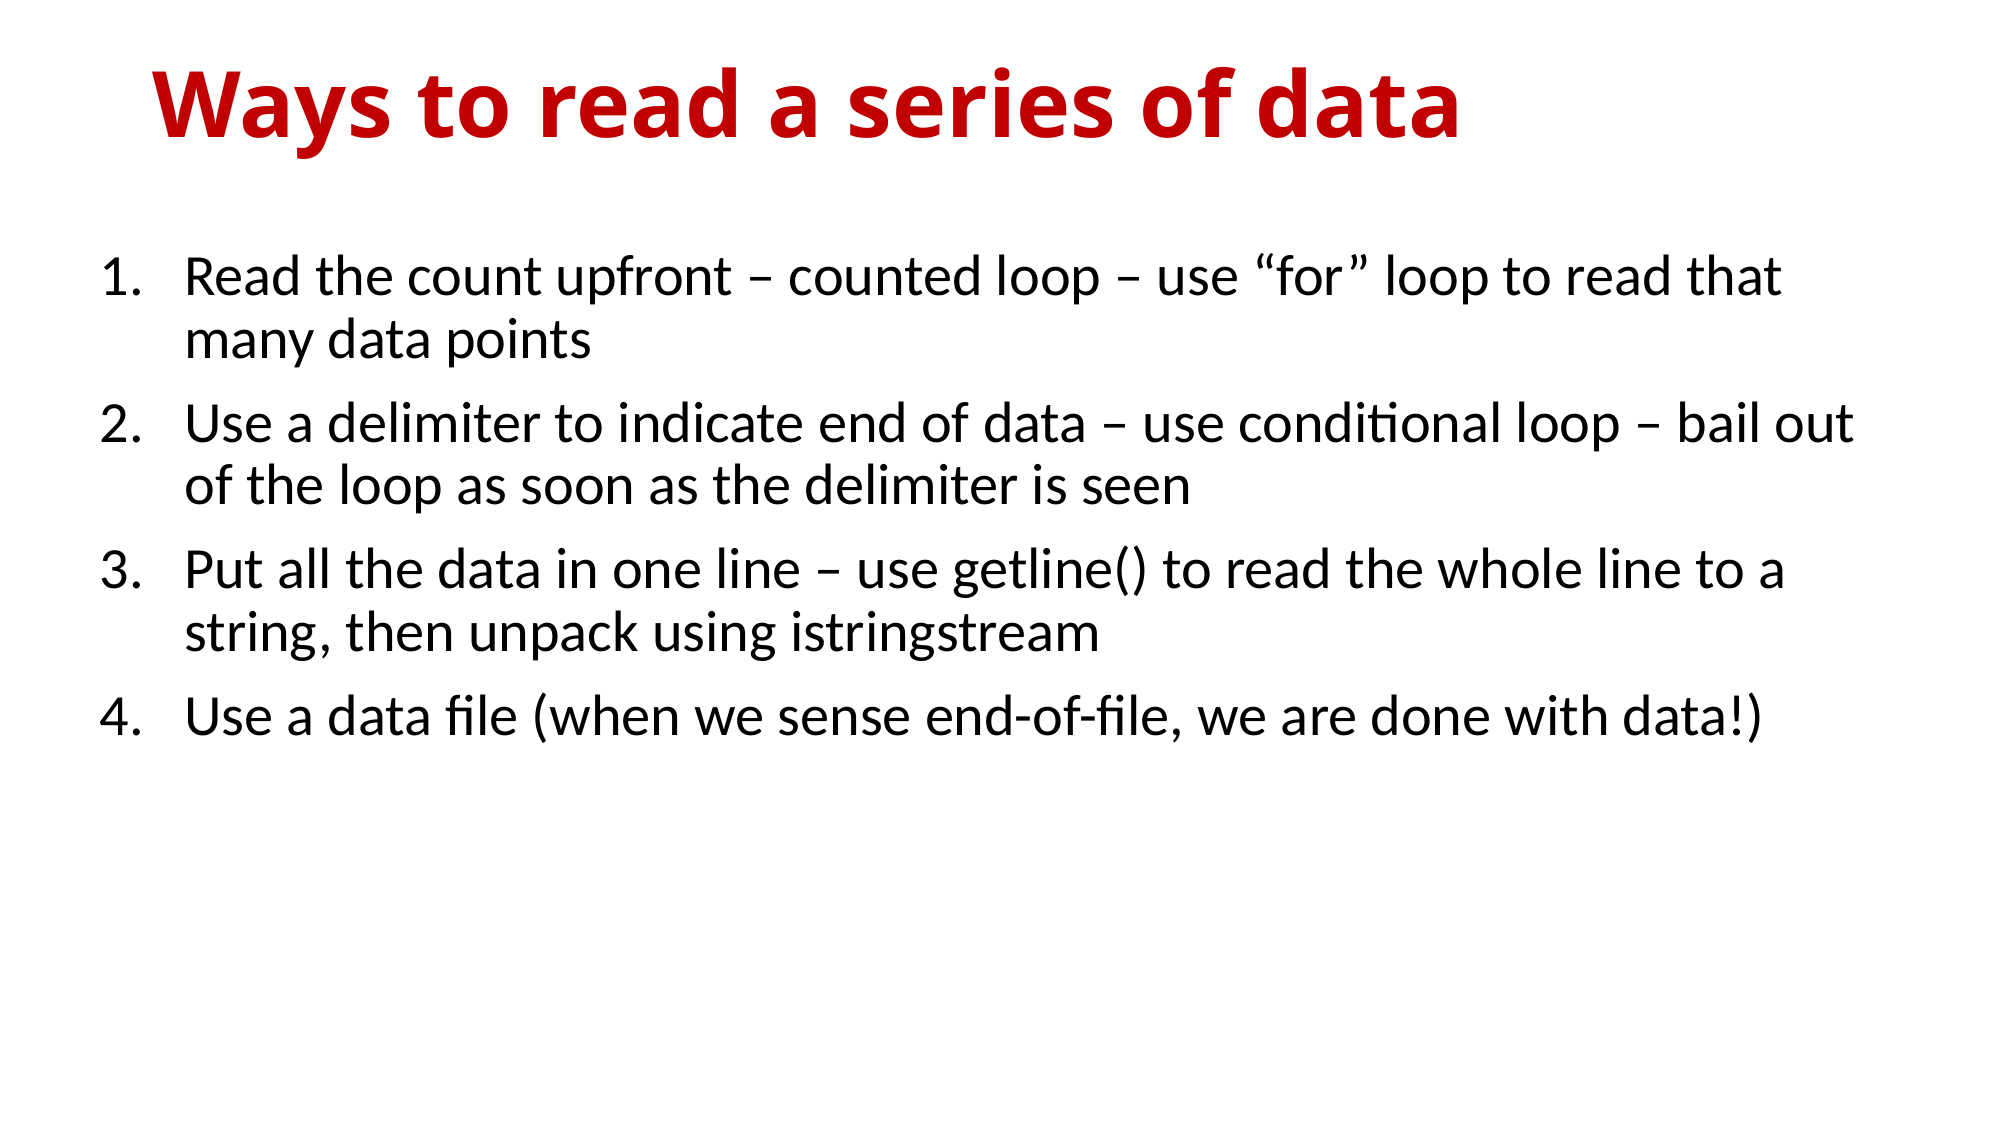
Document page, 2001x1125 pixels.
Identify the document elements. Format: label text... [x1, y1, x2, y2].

title Ways to read a series of data [137, 35, 1863, 182]
list Read the count upfront – counted loop – use “for” loop to read that many data points Use a delimiter to indicate end of data – use conditional loop – bail out of the loop as soon as the delimiter is seen Put all the data in one line – use getline() to read the whole line to a string, then unpack using istringstream Use a data file (when we sense end-of-file, we are done with data!) [84, 237, 1906, 1069]
